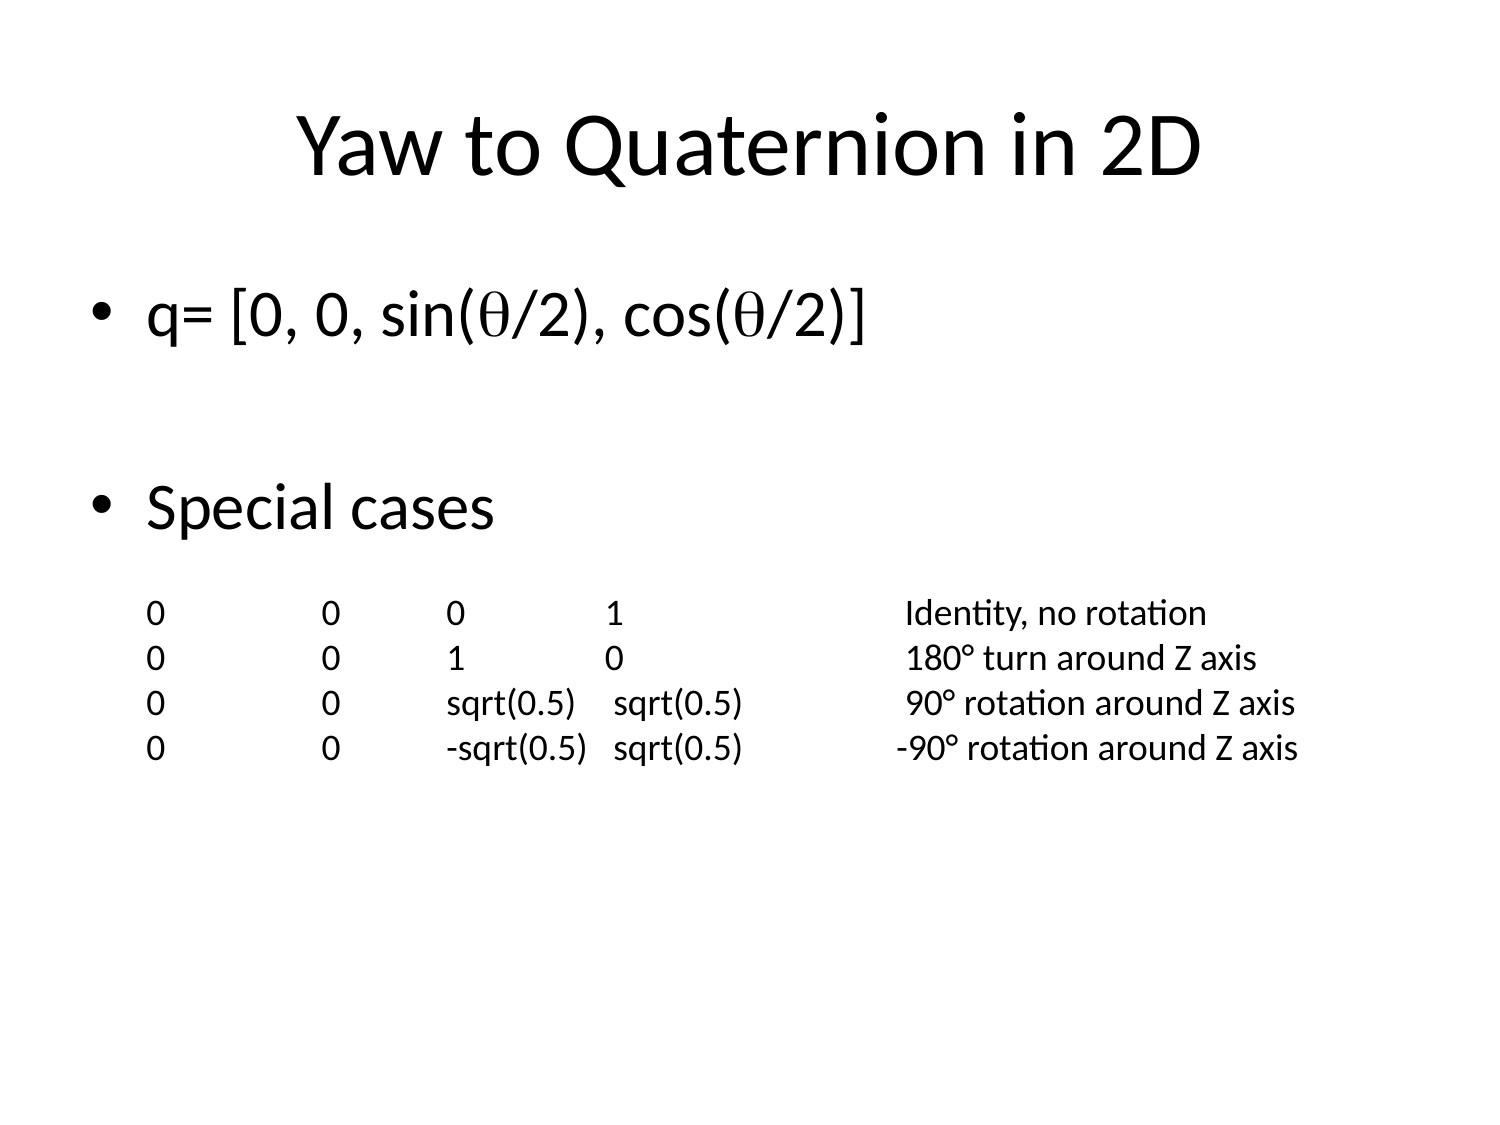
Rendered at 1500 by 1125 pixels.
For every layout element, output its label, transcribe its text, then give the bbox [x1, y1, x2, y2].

title Yaw to Quaternion in 2D [75, 45, 1425, 233]
list q= [0, 0, sin(/2), cos(/2)] Special cases 0 0 0 1 Identity, no rotation 0 0 1 0 180° turn around Z axis 0 0 sqrt(0.5) sqrt(0.5) 90° rotation around Z axis 0 0 -sqrt(0.5) sqrt(0.5) -90° rotation around Z axis [75, 262, 1425, 1005]
